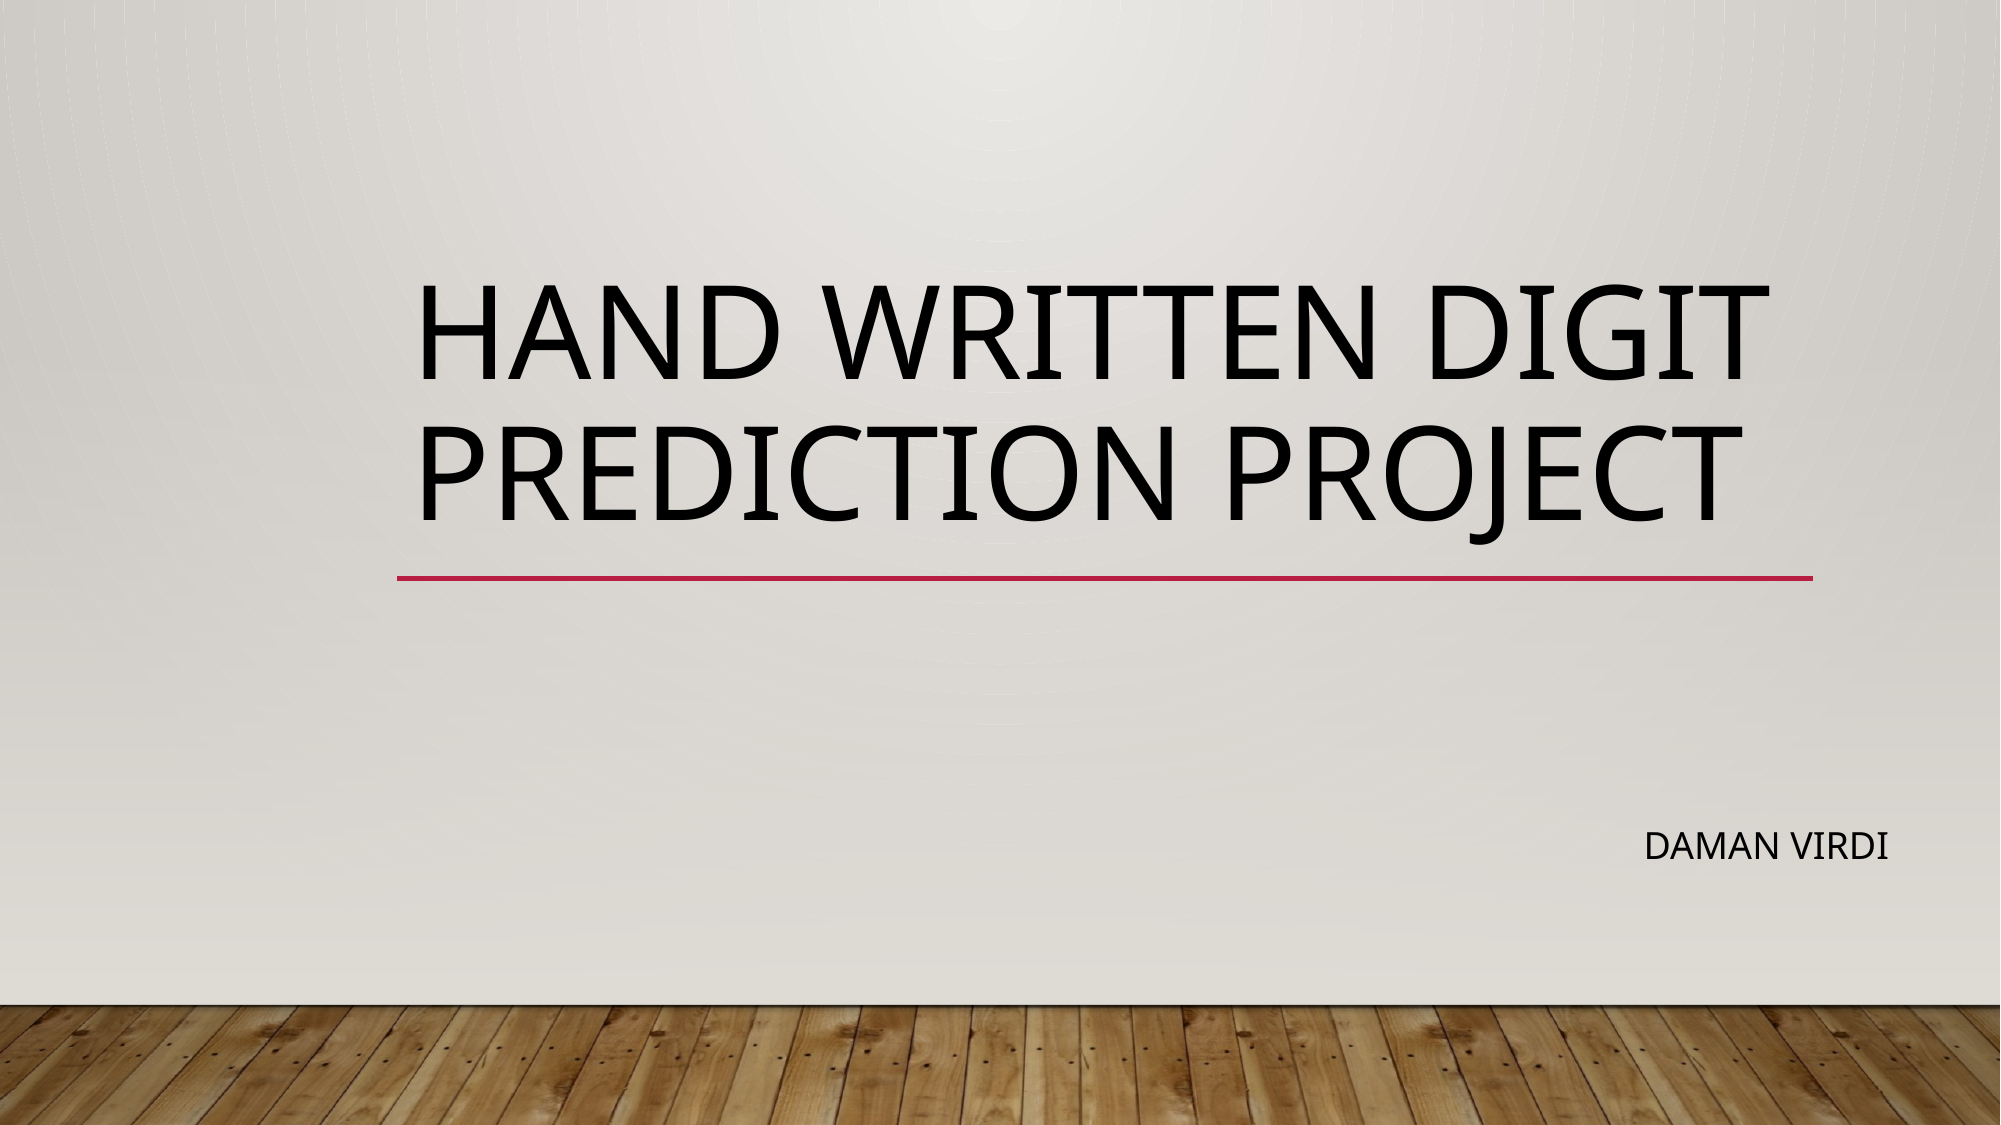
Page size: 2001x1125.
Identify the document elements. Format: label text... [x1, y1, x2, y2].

subtitle Daman Virdi [1628, 798, 1999, 959]
title HAND WRITTEN DIGIT PREDICTION PROJECT [396, 131, 1814, 549]
picture [0, 1005, 2000, 1125]
